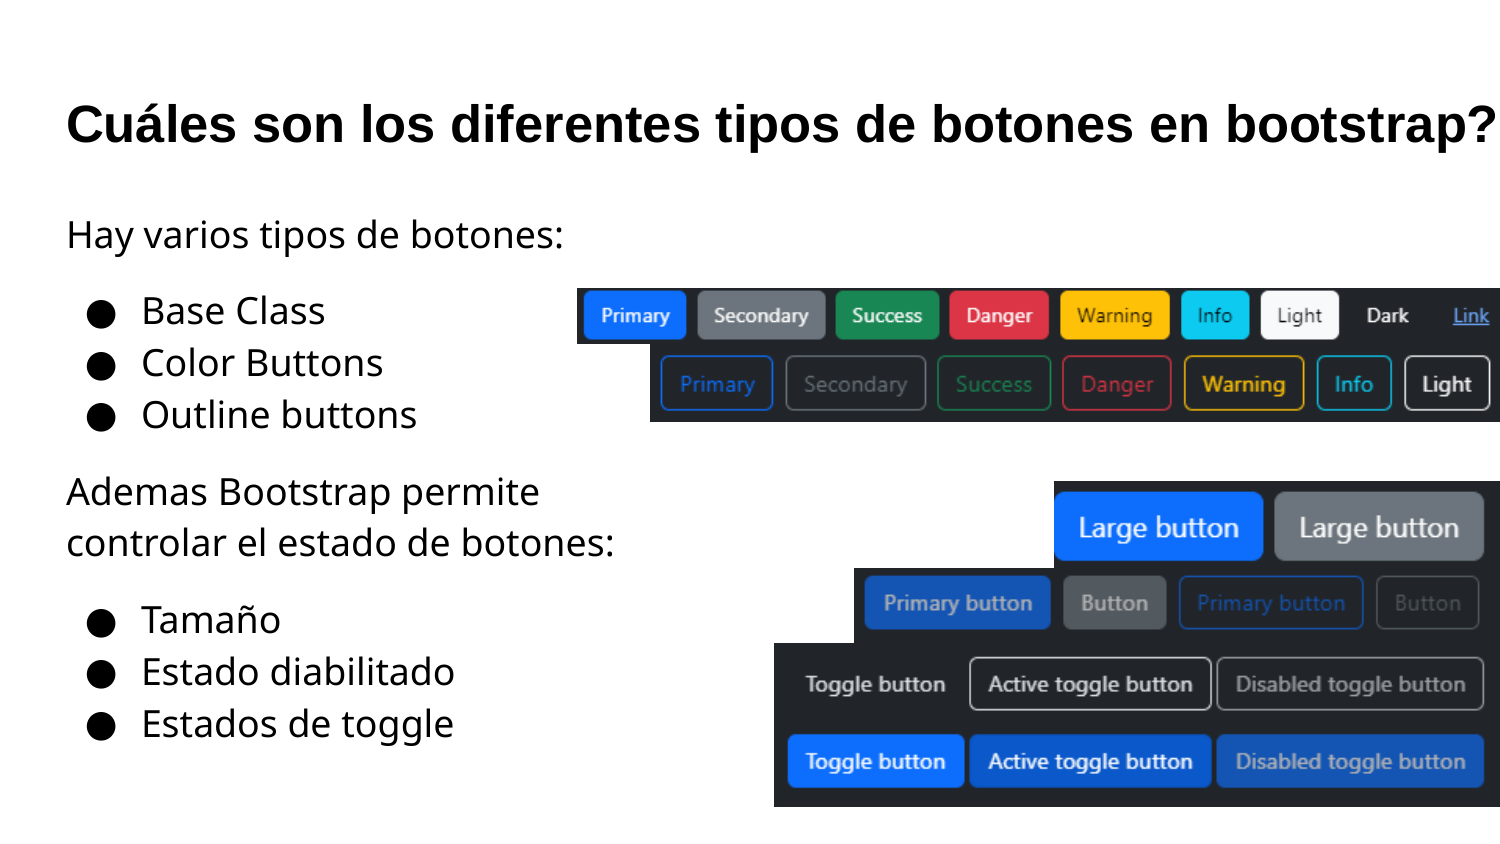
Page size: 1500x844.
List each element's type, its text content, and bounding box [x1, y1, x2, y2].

list Hay varios tipos de botones: Base Class Color Buttons Outline buttons Ademas Bootstrap permite controlar el estado de botones: Tamaño Estado diabilitado Estados de toggle [51, 189, 665, 844]
picture [577, 287, 1500, 423]
picture [774, 481, 1500, 807]
title Cuáles son los diferentes tipos de botones en bootstrap? [51, 75, 1500, 170]
